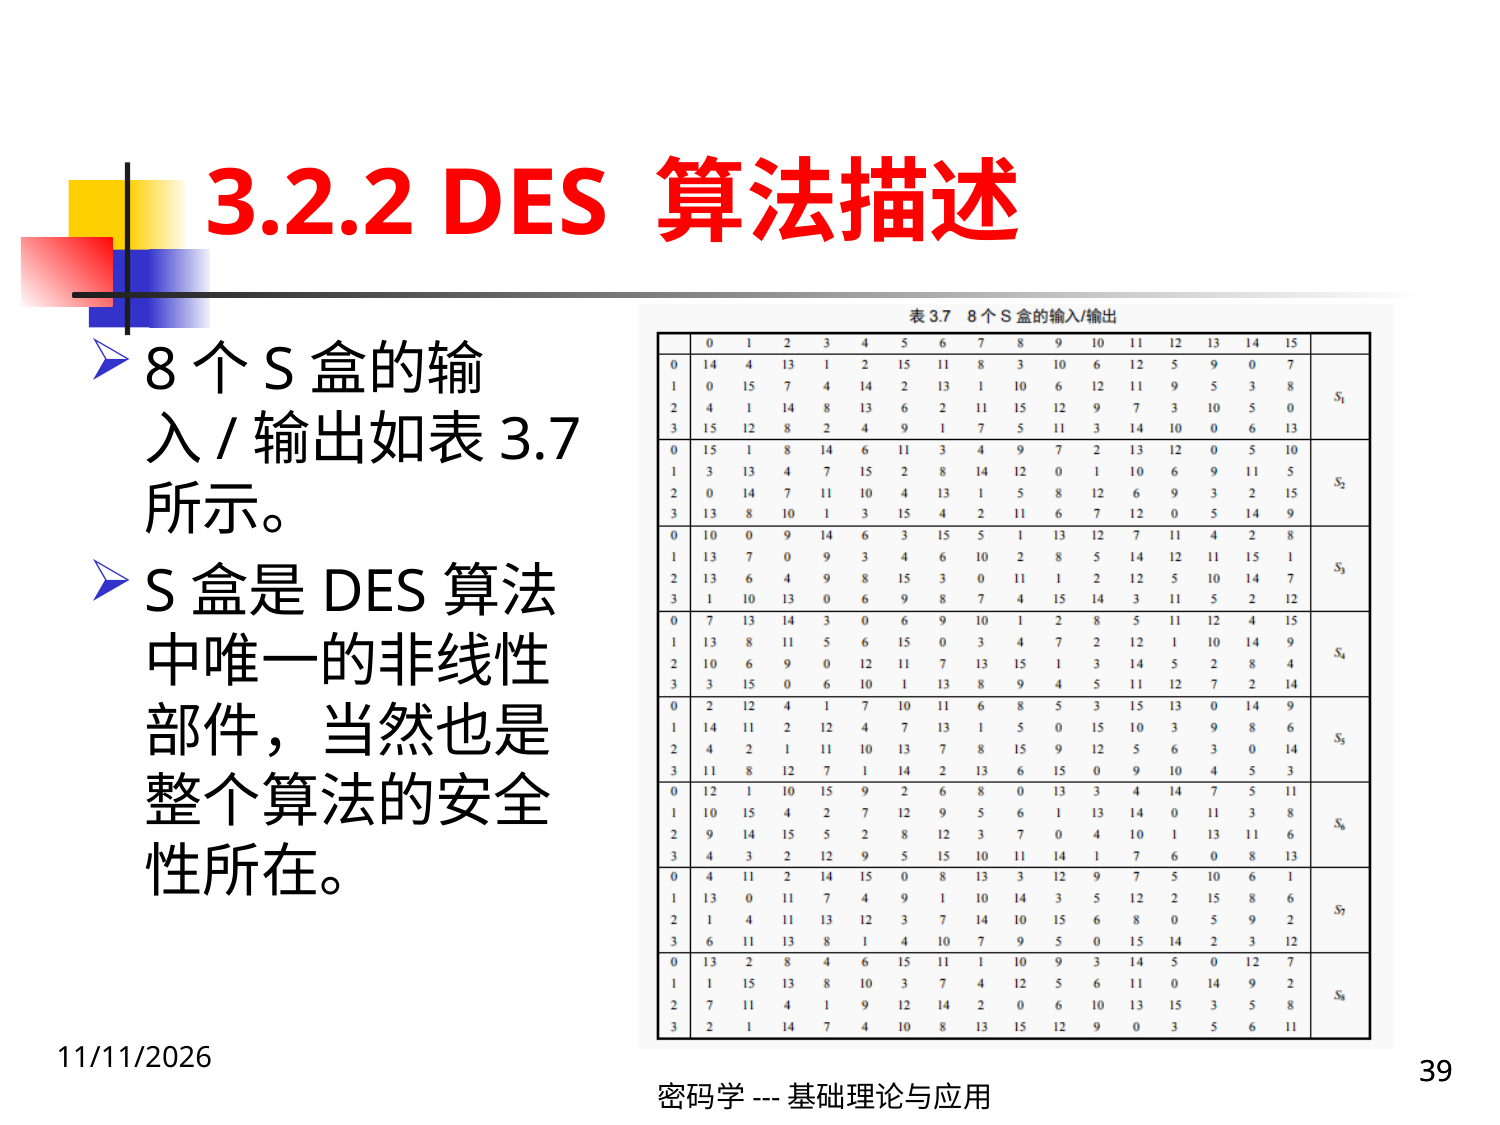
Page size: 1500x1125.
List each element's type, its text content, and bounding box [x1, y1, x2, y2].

slide_number 2020\1\23 Thursday [41, 1019, 463, 1096]
list 8个S盒的输入/输出如表3.7所示。 S盒是DES算法中唯一的非线性部件，当然也是整个算法的安全性所在。 [73, 323, 603, 1021]
title 3.2.2 DES 算法描述 [190, 130, 1470, 371]
footer 密码学---基础理论与应用 [587, 1045, 1063, 1121]
slide_number 39 [1154, 1023, 1468, 1100]
picture [639, 304, 1393, 1049]
